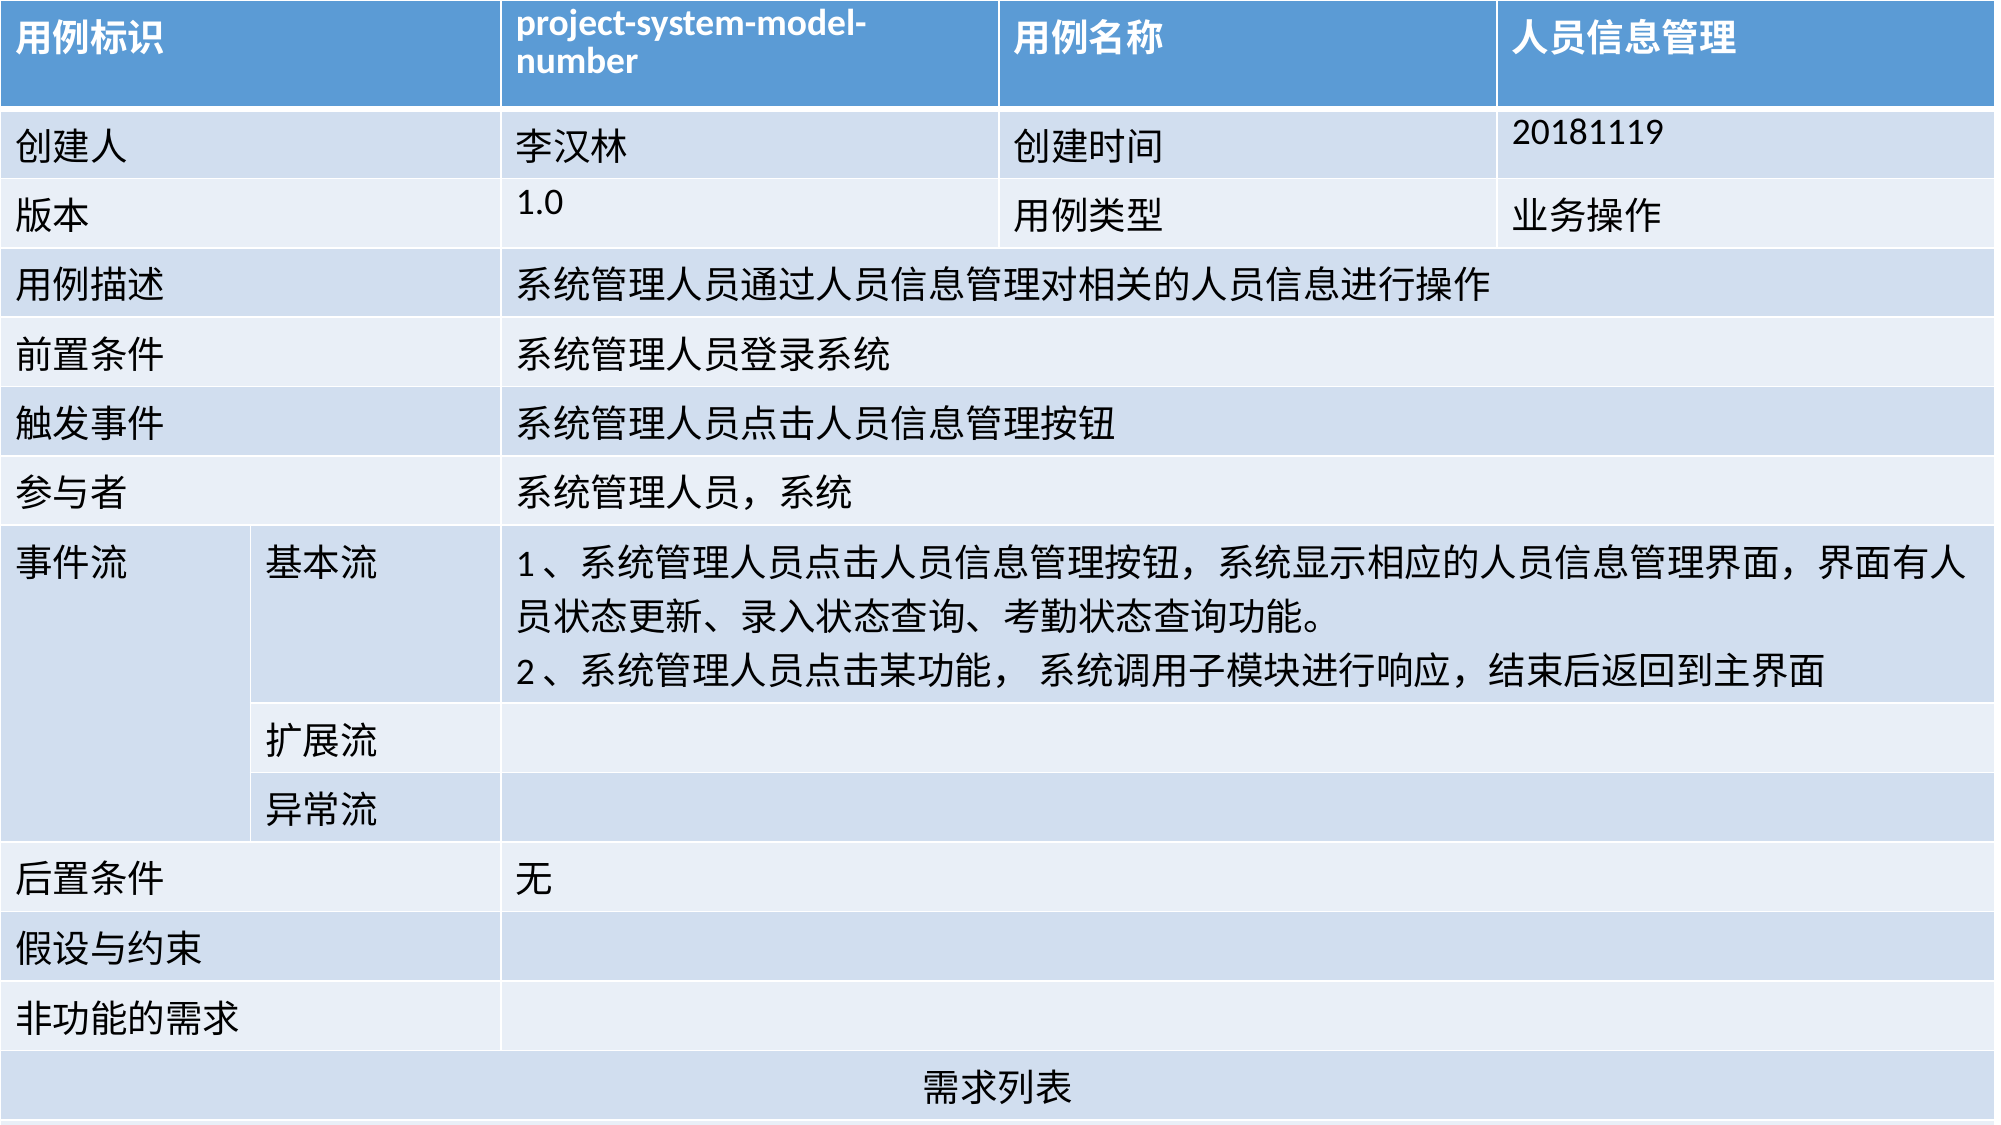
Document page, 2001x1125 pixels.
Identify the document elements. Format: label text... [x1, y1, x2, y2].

table_cell [502, 773, 1994, 841]
table_cell [502, 982, 1994, 1050]
table_cell 系统管理人员通过人员信息管理对相关的人员信息进行操作 [502, 249, 1994, 316]
table_cell 需求列表 [1, 1051, 1994, 1119]
table_cell 20181119 [1498, 112, 1994, 178]
table_cell [502, 704, 1994, 772]
table_cell 参与者 [1, 457, 500, 524]
table_cell 非功能的需求 [1, 982, 500, 1050]
table_cell 版本 [1, 179, 500, 247]
table_cell 系统管理人员，系统 [502, 457, 1994, 524]
table_cell 用例描述 [1, 249, 500, 316]
table_cell 创建人 [1, 112, 500, 178]
table_header 用例标识 [1, 1, 500, 106]
table_cell 异常流 [251, 773, 500, 841]
table_cell 李汉林 [502, 112, 998, 178]
table_cell 无 [502, 843, 1994, 911]
table_header project-system-model-number [502, 1, 998, 106]
table_cell 扩展流 [251, 704, 500, 772]
table_cell 1、系统可以提供人员信息管理的功能 [1, 1121, 1994, 1125]
table_cell 创建时间 [1000, 112, 1496, 178]
table_header 人员信息管理 [1498, 1, 1994, 106]
table_cell 系统管理人员登录系统 [502, 318, 1994, 386]
table_cell 事件流 [1, 526, 250, 841]
table_cell 后置条件 [1, 843, 500, 911]
table_cell 1.0 [502, 179, 998, 247]
table_cell 1、系统管理人员点击人员信息管理按钮，系统显示相应的人员信息管理界面，界面有人员状态更新、录入状态查询、考勤状态查询功能。 2、系统管理人员点击某功能， 系统调用子模块进行响应，结束后返回到主界面 [502, 526, 1994, 702]
table_cell 前置条件 [1, 318, 500, 386]
table_cell 触发事件 [1, 387, 500, 455]
table_cell 业务操作 [1498, 179, 1994, 247]
table_cell 用例类型 [1000, 179, 1496, 247]
table_cell [502, 912, 1994, 980]
table_cell 假设与约束 [1, 912, 500, 980]
table_cell 基本流 [251, 526, 500, 702]
table_cell 系统管理人员点击人员信息管理按钮 [502, 387, 1994, 455]
table_header 用例名称 [1000, 1, 1496, 106]
